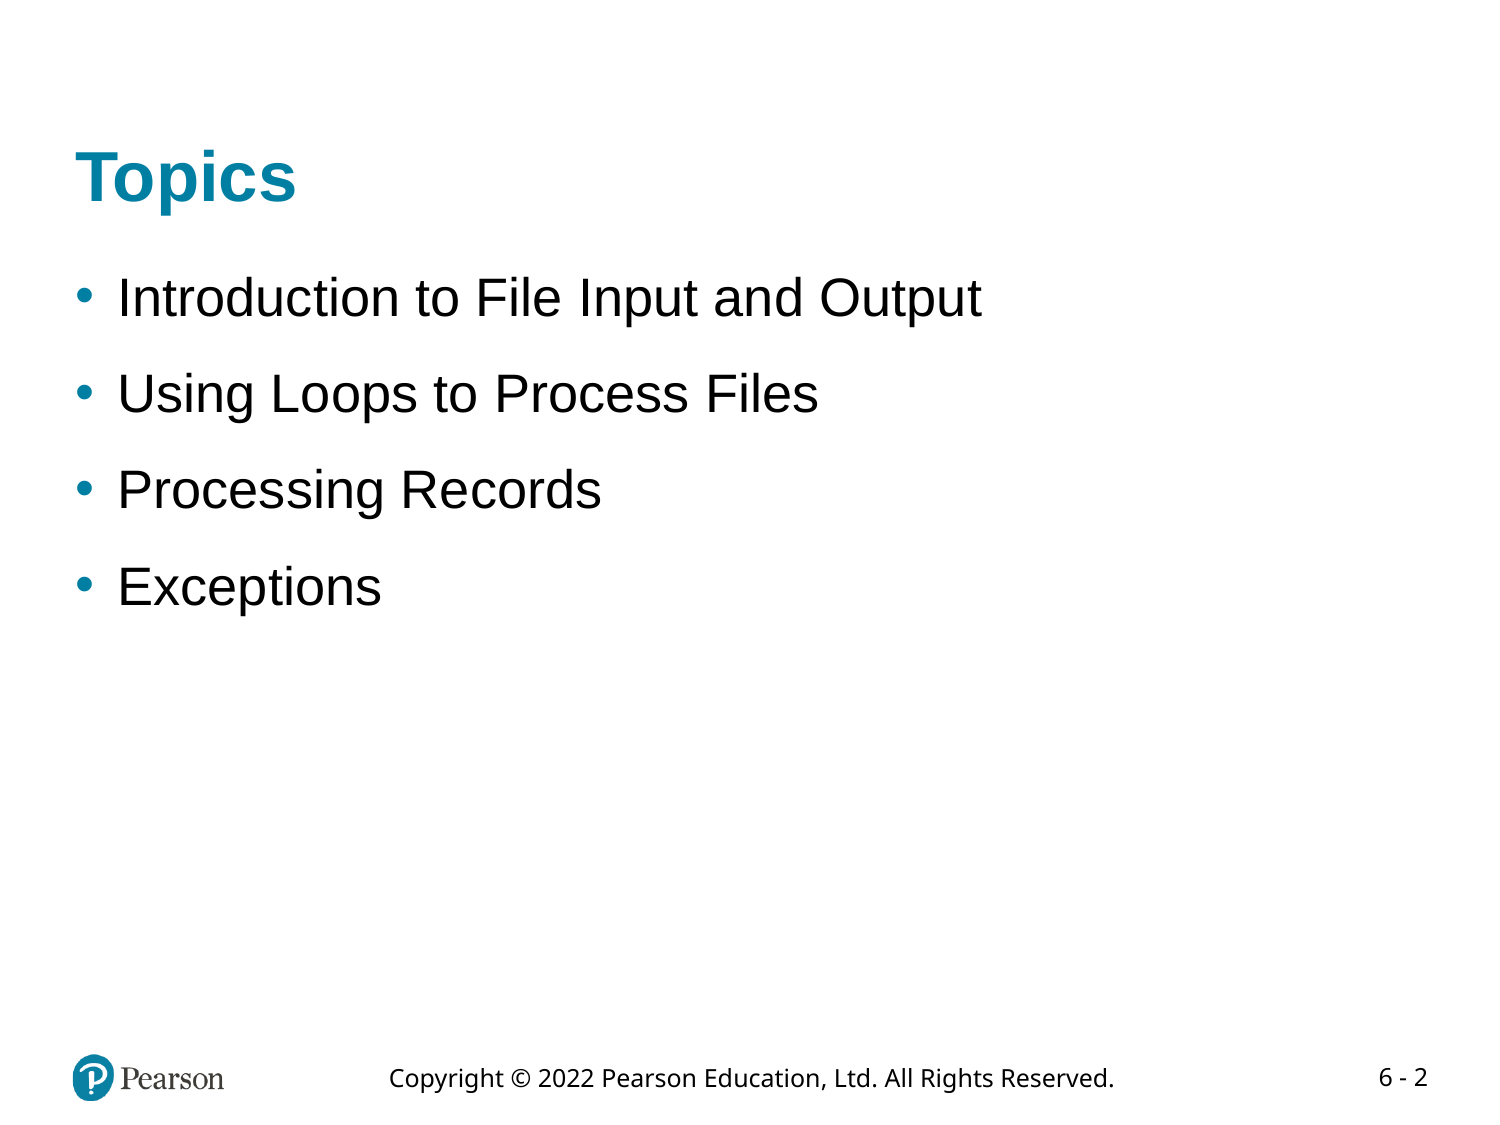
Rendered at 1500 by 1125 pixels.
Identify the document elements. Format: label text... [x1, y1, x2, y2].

picture [72, 1054, 89, 1072]
picture [72, 1087, 83, 1101]
picture [81, 1064, 107, 1089]
list Introduction to File Input and Output Using Loops to Process Files Processing Records Exceptions [75, 262, 1425, 1005]
picture [99, 1054, 224, 1101]
title Topics [75, 35, 1425, 216]
